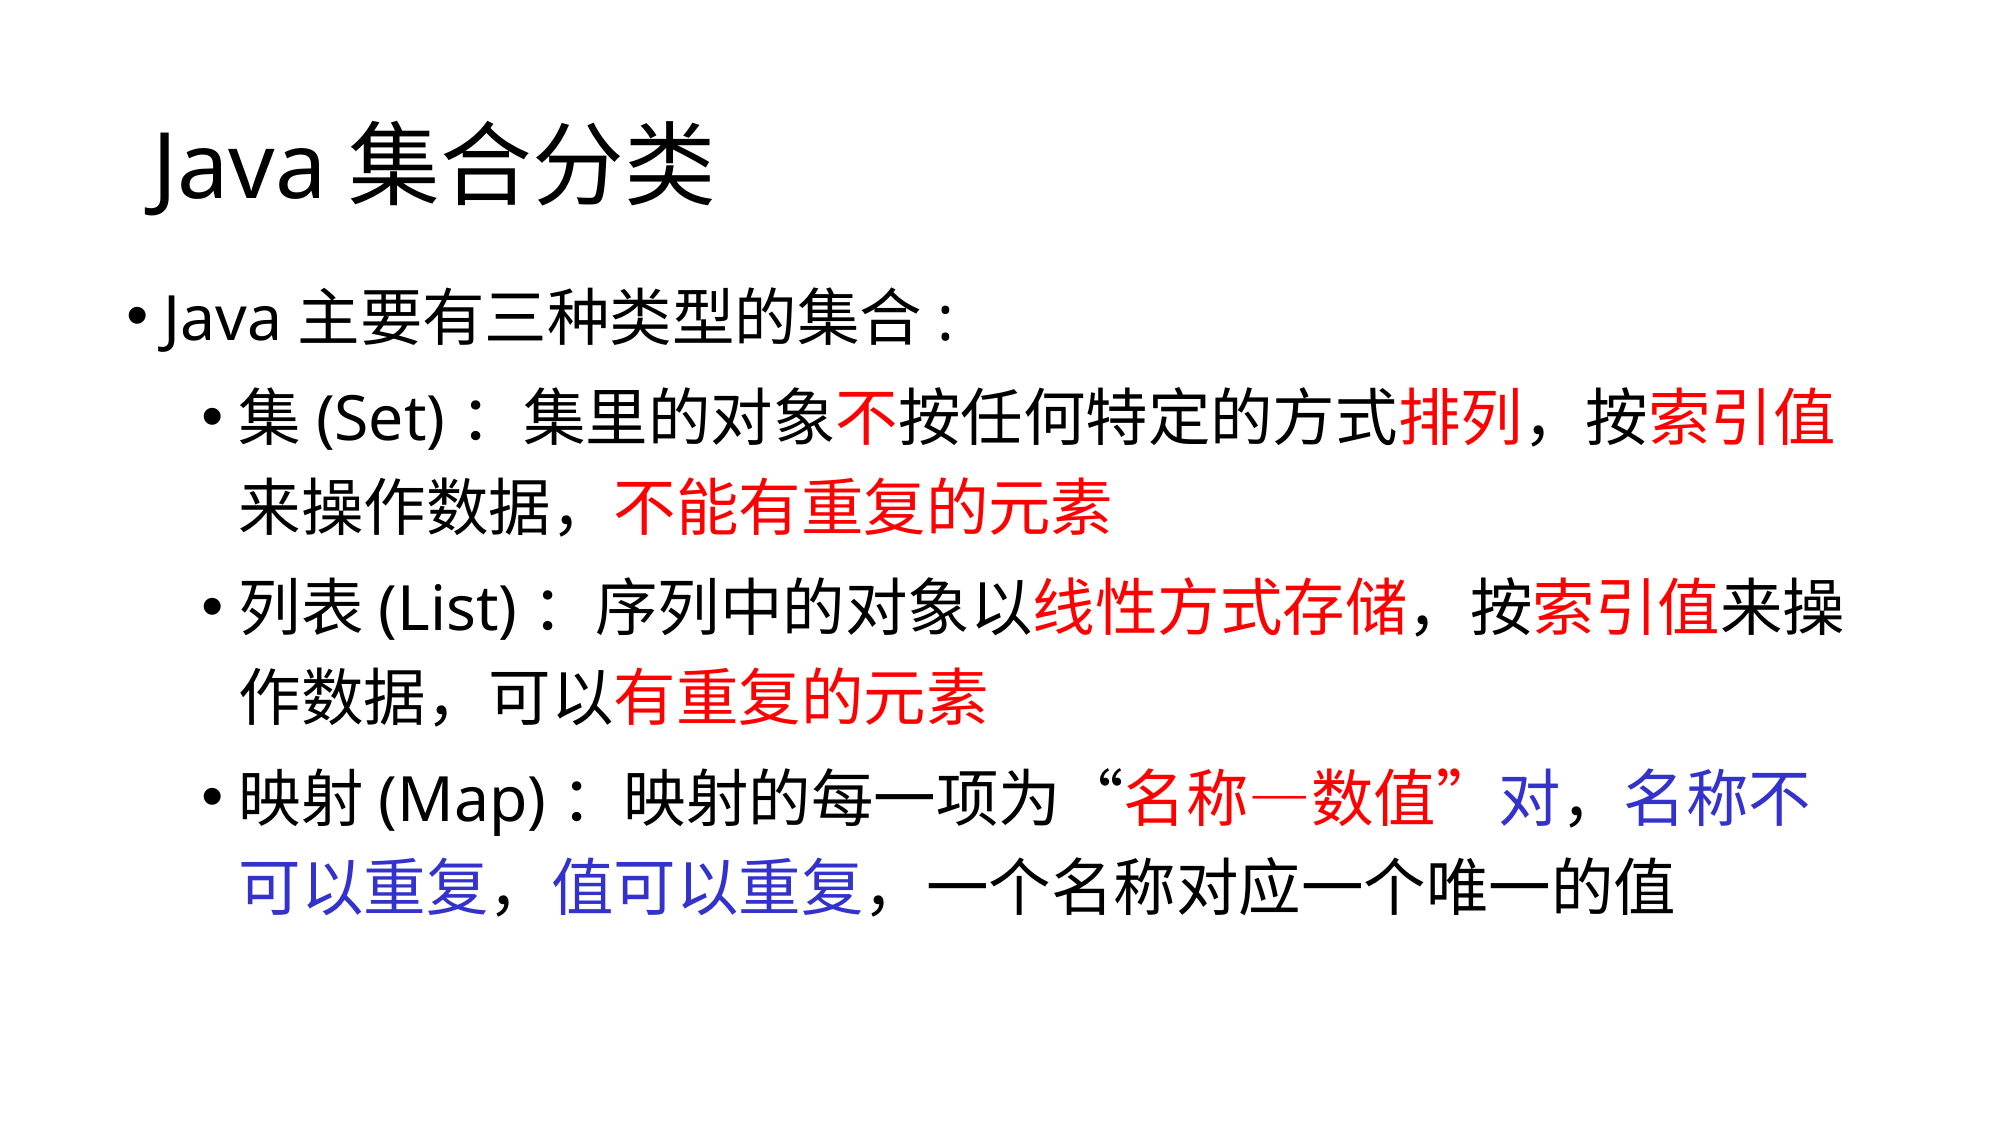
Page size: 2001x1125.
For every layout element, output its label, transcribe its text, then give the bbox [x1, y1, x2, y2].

title Java集合分类 [137, 59, 1863, 255]
list Java主要有三种类型的集合: 集(Set)：集里的对象不按任何特定的方式排列，按索引值来操作数据，不能有重复的元素 列表(List)：序列中的对象以线性方式存储，按索引值来操作数据，可以有重复的元素 映射(Map)：映射的每一项为“名称—数值”对，名称不可以重复，值可以重复，一个名称对应一个唯一的值 [111, 255, 1863, 994]
